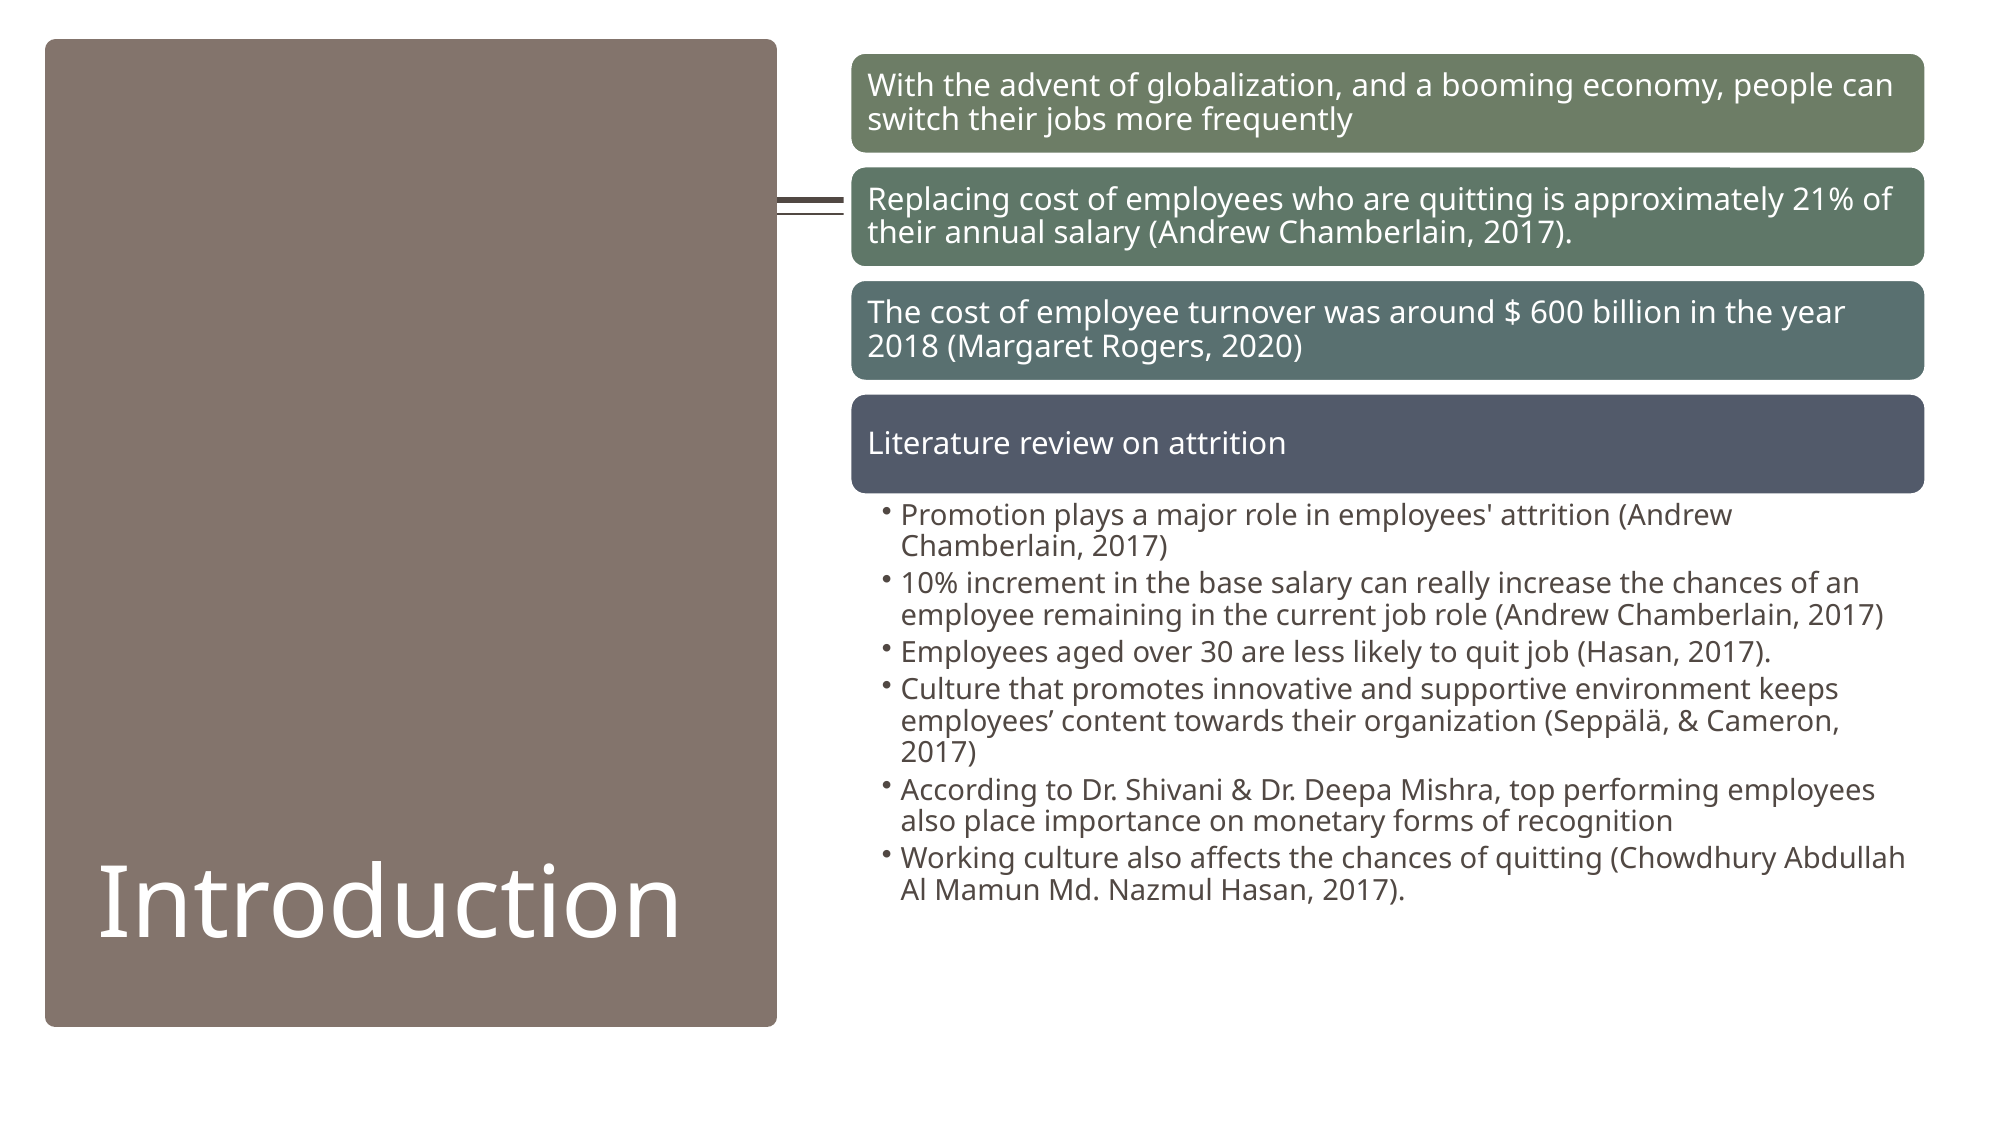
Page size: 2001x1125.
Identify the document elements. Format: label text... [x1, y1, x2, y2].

title Introduction [97, 104, 722, 967]
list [847, 49, 1929, 1018]
text_box [52, 46, 771, 1021]
